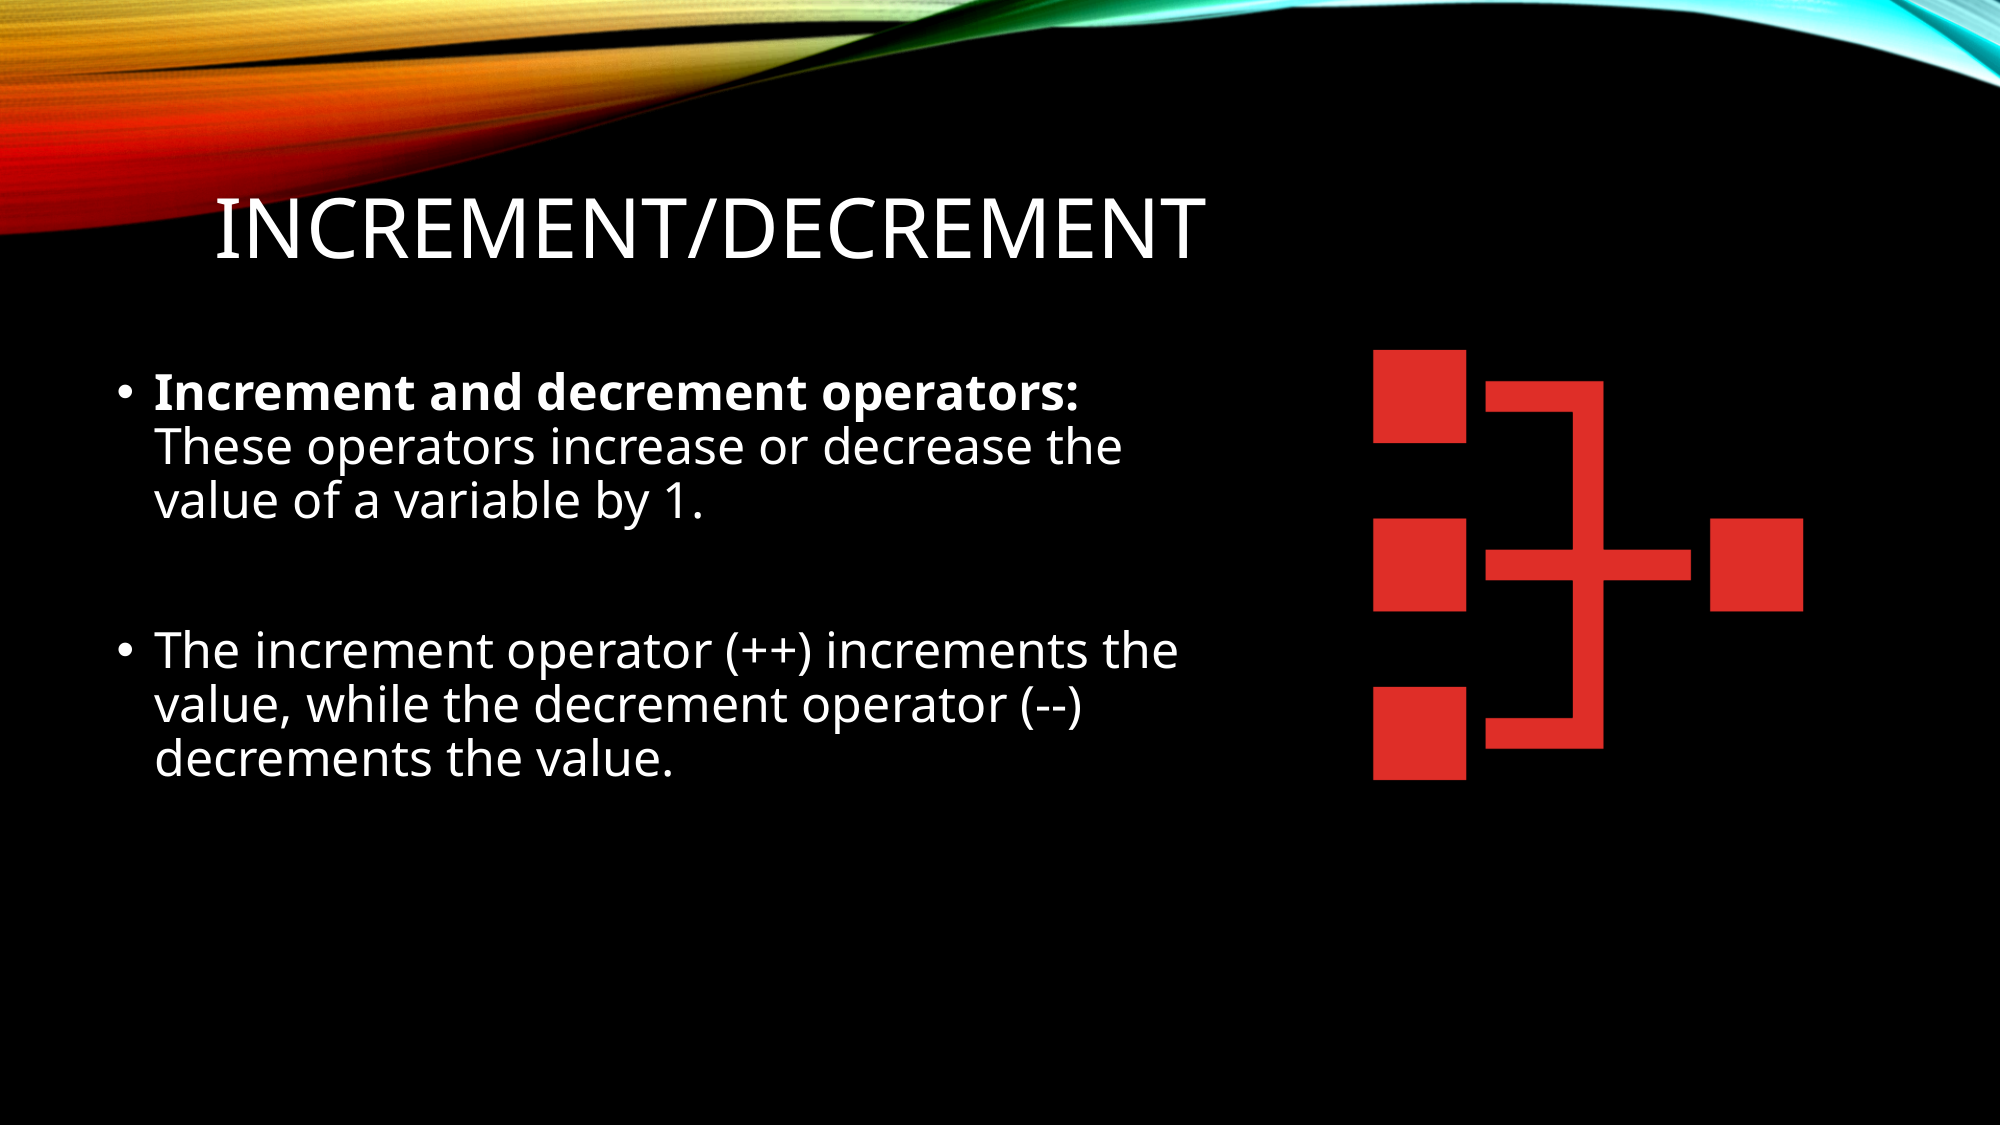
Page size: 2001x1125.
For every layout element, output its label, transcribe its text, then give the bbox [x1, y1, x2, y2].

picture [0, 0, 2000, 237]
list Increment and decrement operators: These operators increase or decrease the value of a variable by 1. The increment operator (++) increments the value, while the decrement operator (--) decrements the value. [101, 360, 1223, 1021]
picture [1289, 272, 1888, 871]
title Increment/Decrement [101, 125, 1223, 338]
